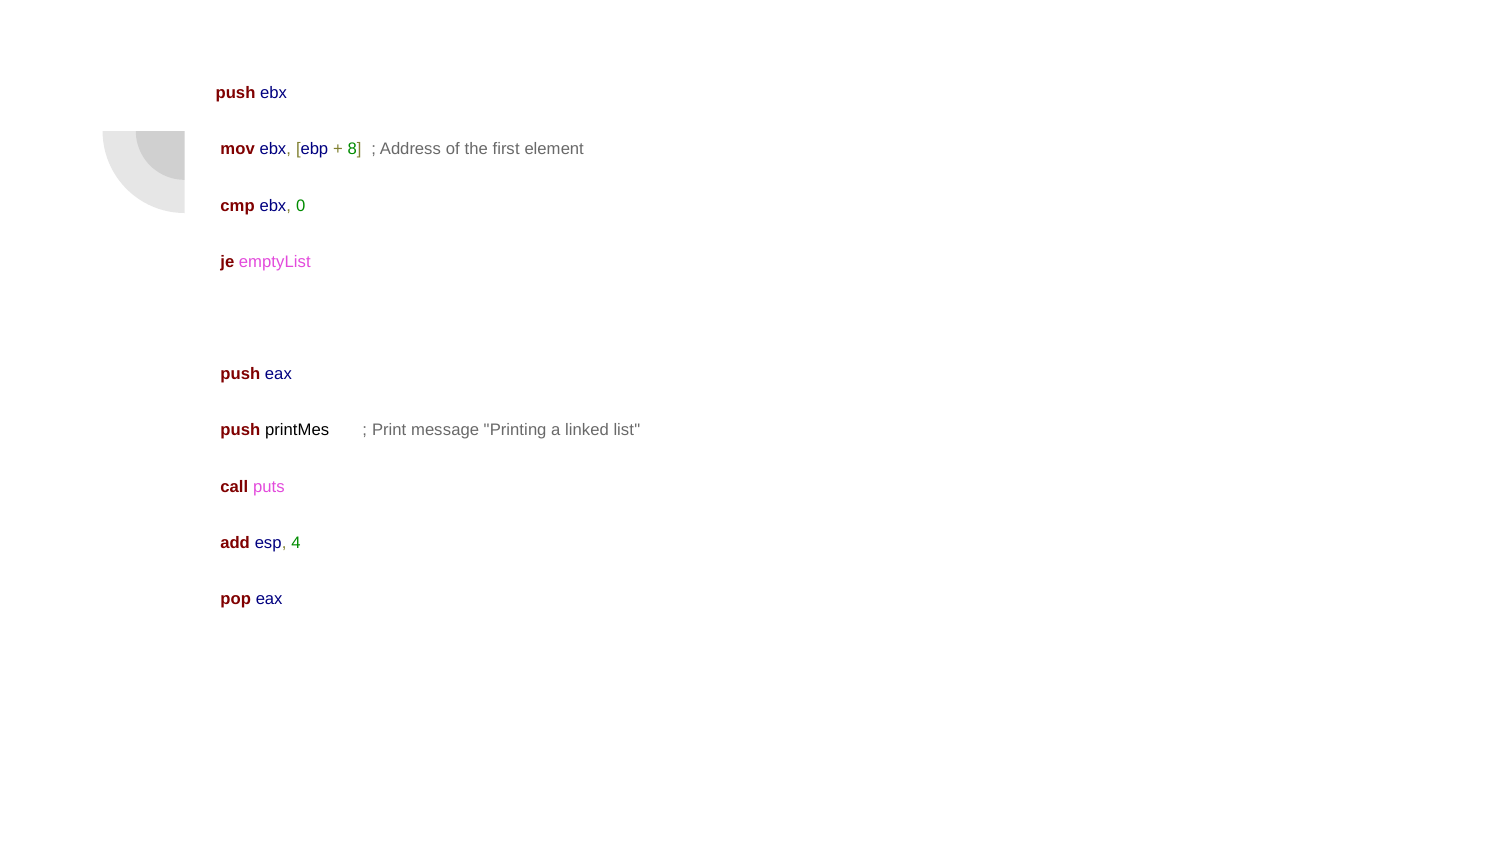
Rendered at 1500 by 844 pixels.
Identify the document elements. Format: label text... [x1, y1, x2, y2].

list push ebx mov ebx, [ebp + 8] ; Address of the first element cmp ebx, 0 je emptyList push eax push printMes ; Print message "Printing a linked list" call puts add esp, 4 pop eax [186, 10, 1489, 833]
